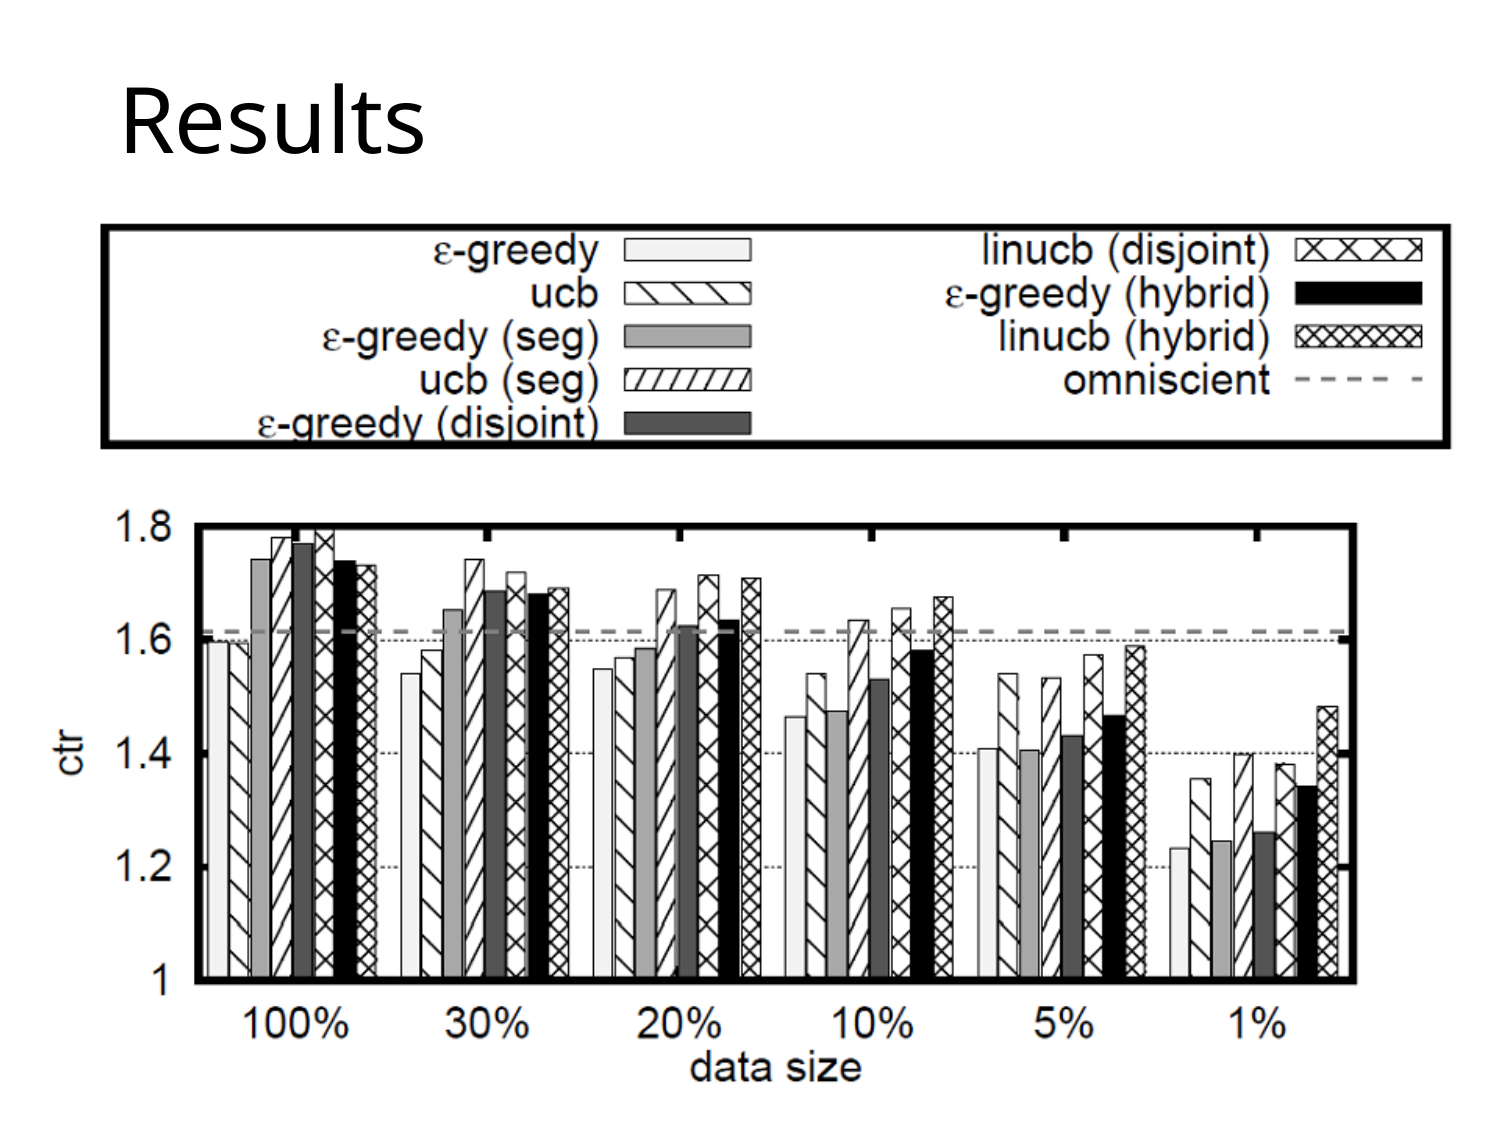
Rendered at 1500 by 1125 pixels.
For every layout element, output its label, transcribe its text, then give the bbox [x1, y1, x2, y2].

picture [31, 221, 1468, 1091]
title Results [103, 59, 1397, 189]
